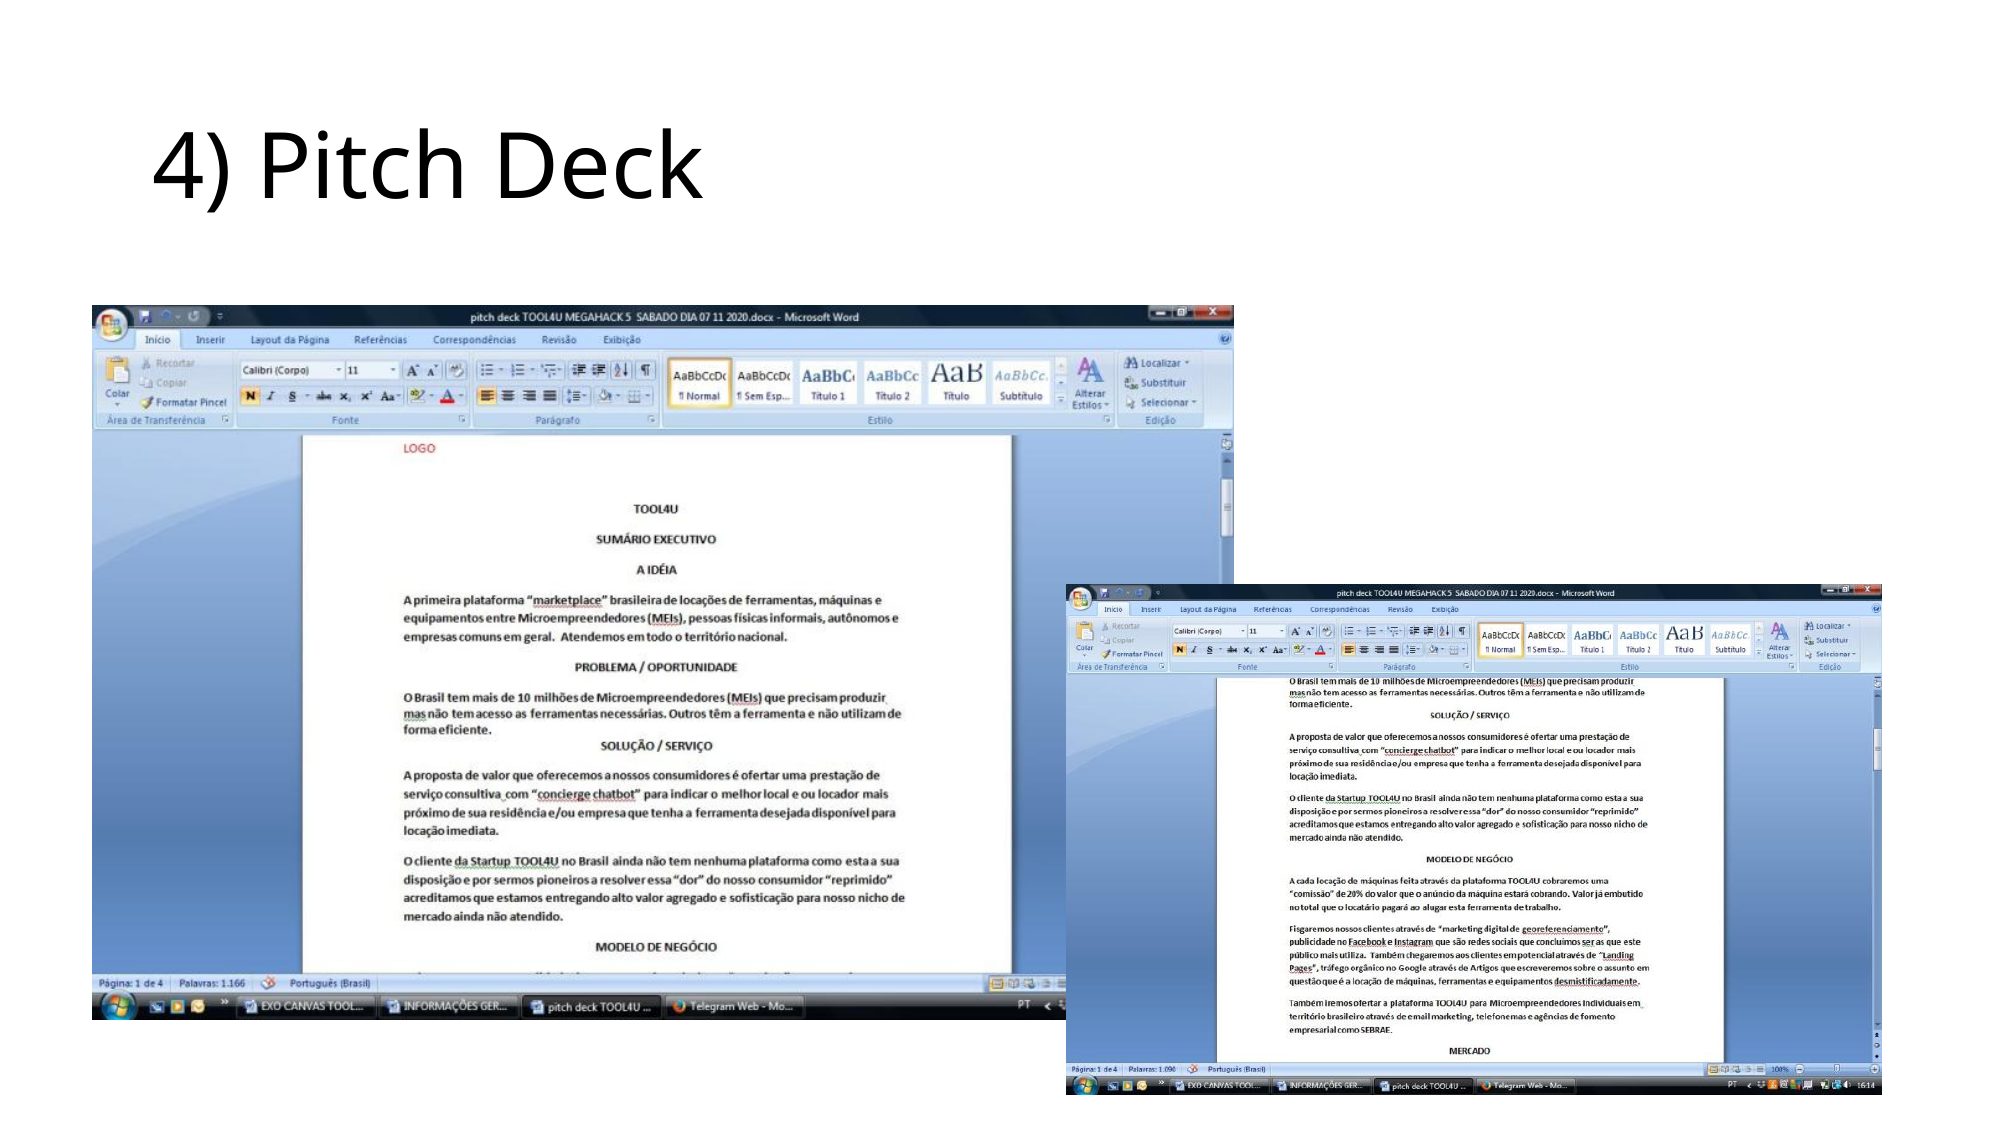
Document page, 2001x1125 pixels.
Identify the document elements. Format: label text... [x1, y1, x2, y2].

title 4) Pitch Deck [137, 59, 1863, 278]
picture [1066, 584, 1882, 1095]
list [92, 305, 1234, 1020]
